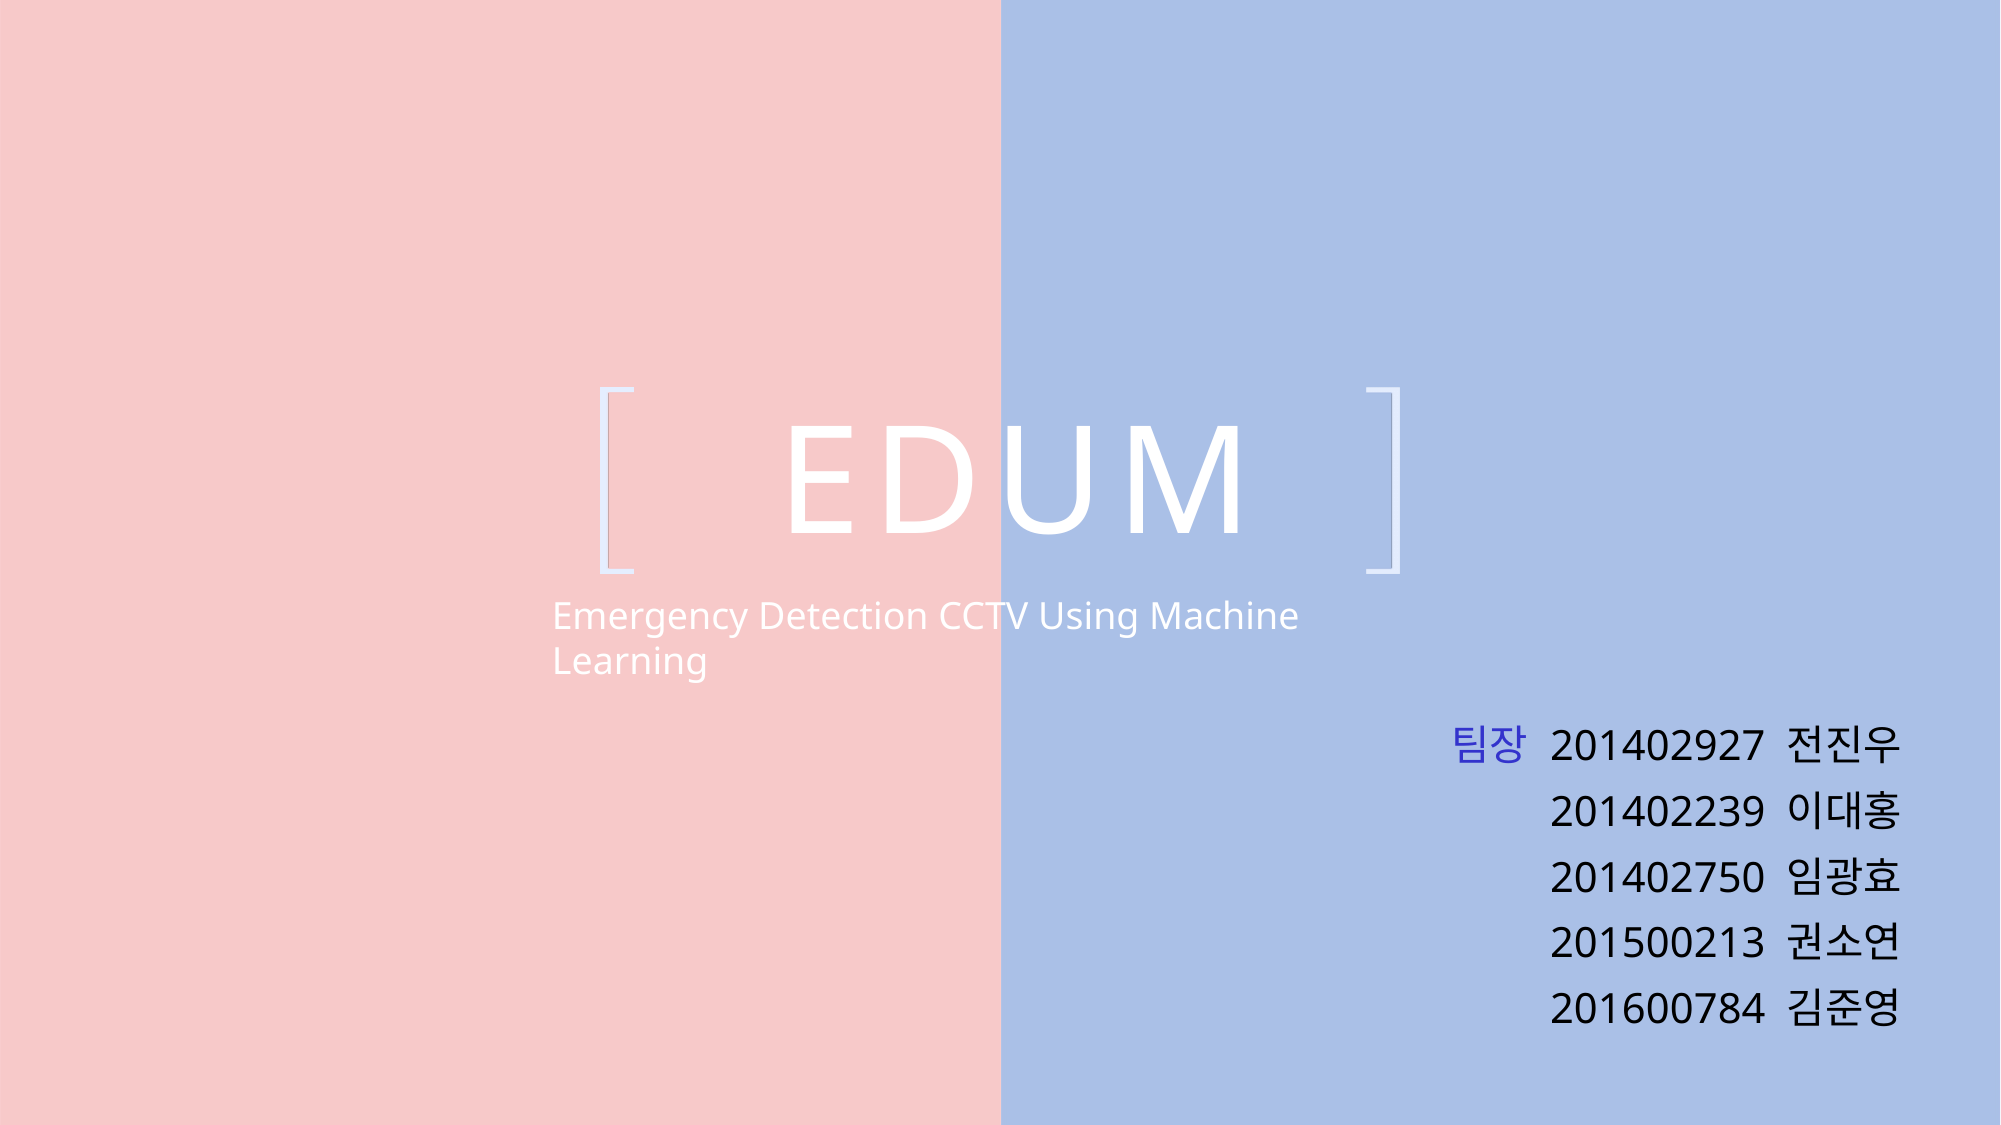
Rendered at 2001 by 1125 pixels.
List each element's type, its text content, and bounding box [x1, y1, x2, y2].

text_box Emergency Detection CCTV Using Machine Learning [537, 584, 1463, 690]
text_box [600, 387, 1400, 574]
picture [0, 0, 2001, 1125]
title EDUM [265, 181, 1766, 574]
subtitle 팀장 201402927 전진우 201402239 이대홍 201402750 임광효 201500213 권소연 201600784 김준영 [417, 716, 1918, 1102]
